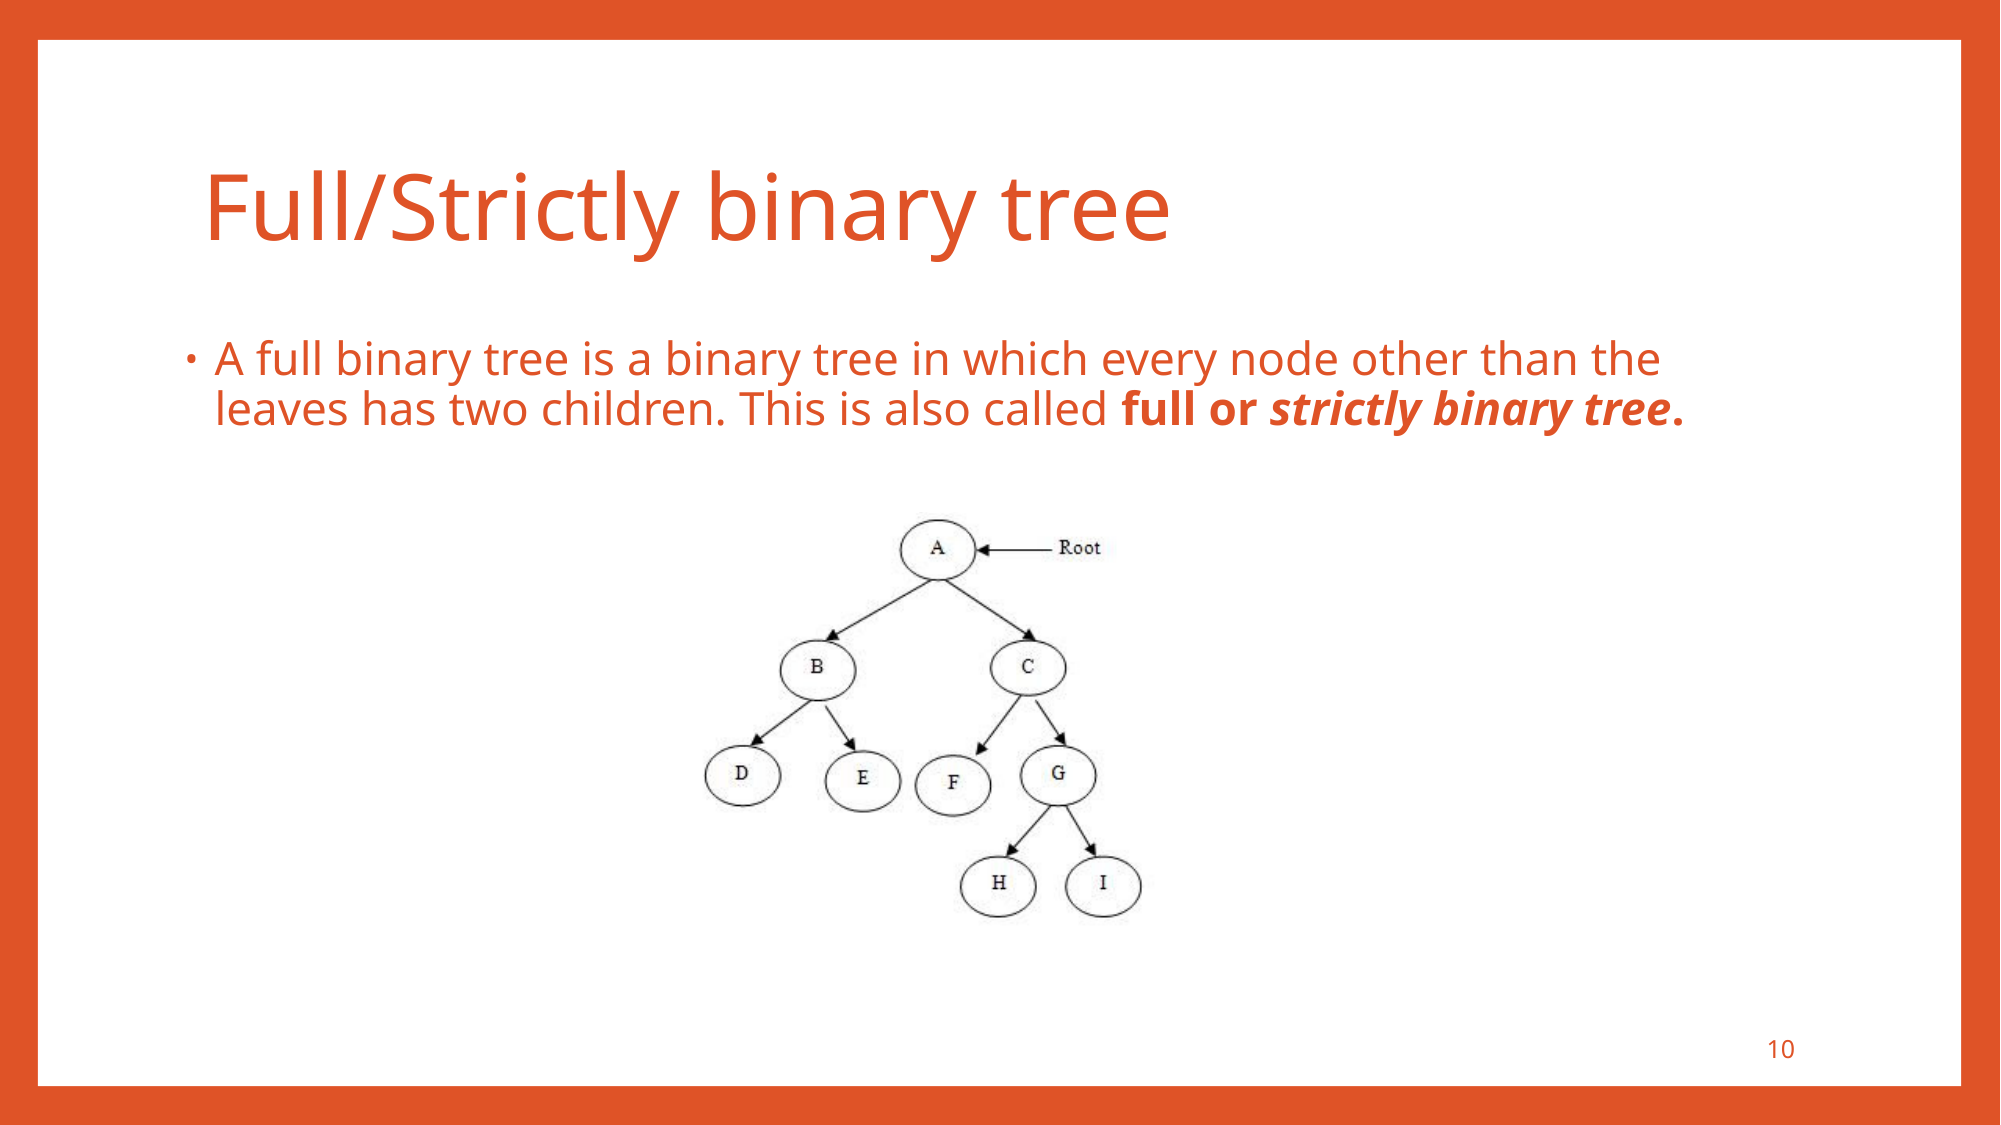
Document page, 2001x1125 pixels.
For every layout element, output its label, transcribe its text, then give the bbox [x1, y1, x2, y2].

picture [665, 512, 1278, 935]
slide_number 10 [1530, 1020, 1811, 1081]
title Full/Strictly binary tree [187, 99, 1808, 323]
list A full binary tree is a binary tree in which every node other than the leaves has two children. This is also called full or strictly binary tree. [161, 328, 1782, 992]
